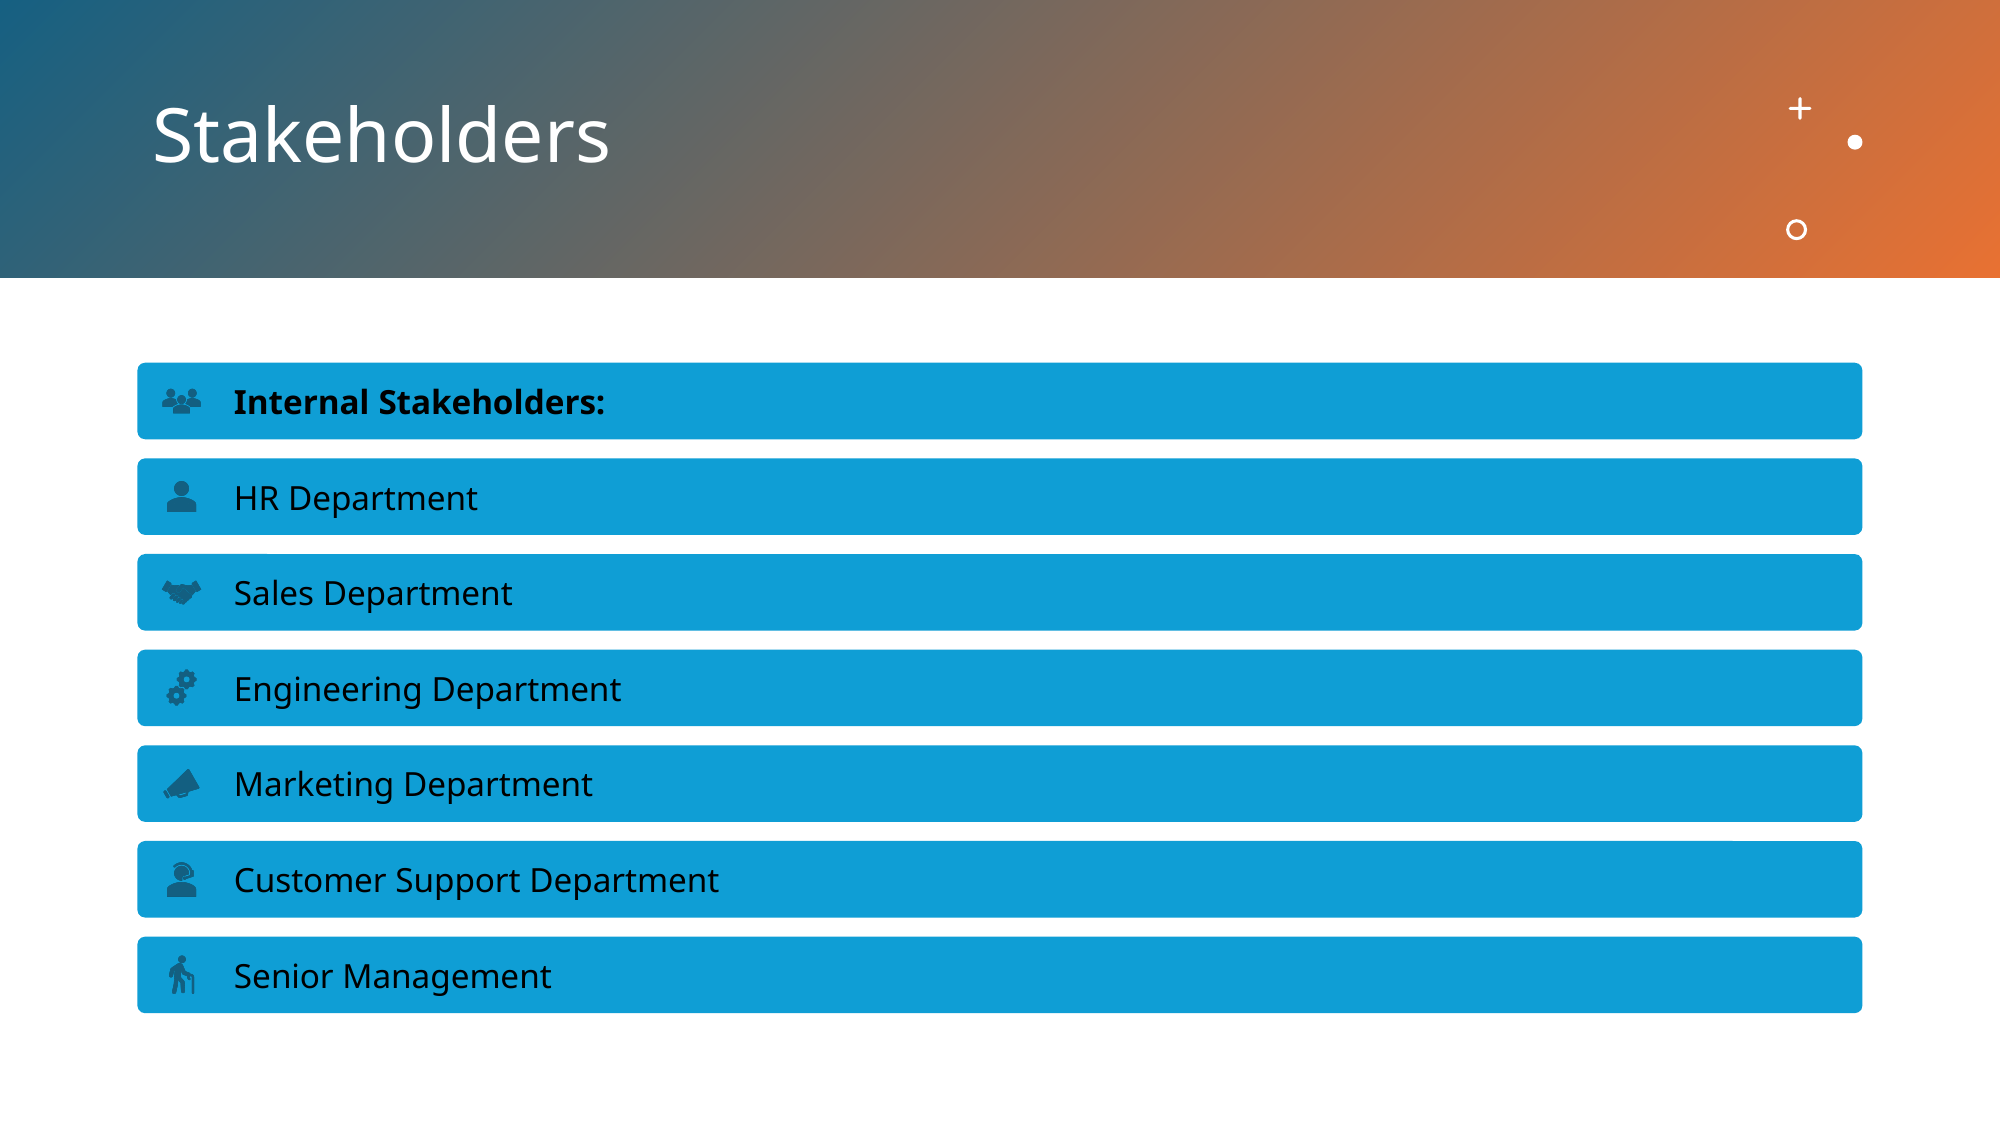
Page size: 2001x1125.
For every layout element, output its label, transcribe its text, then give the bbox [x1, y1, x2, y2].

text_box [1786, 219, 1808, 241]
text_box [136, 362, 1863, 1014]
text_box [1847, 134, 1863, 150]
text_box [1788, 97, 1812, 120]
text_box [0, 0, 2000, 279]
title Stakeholders [137, 49, 1750, 228]
